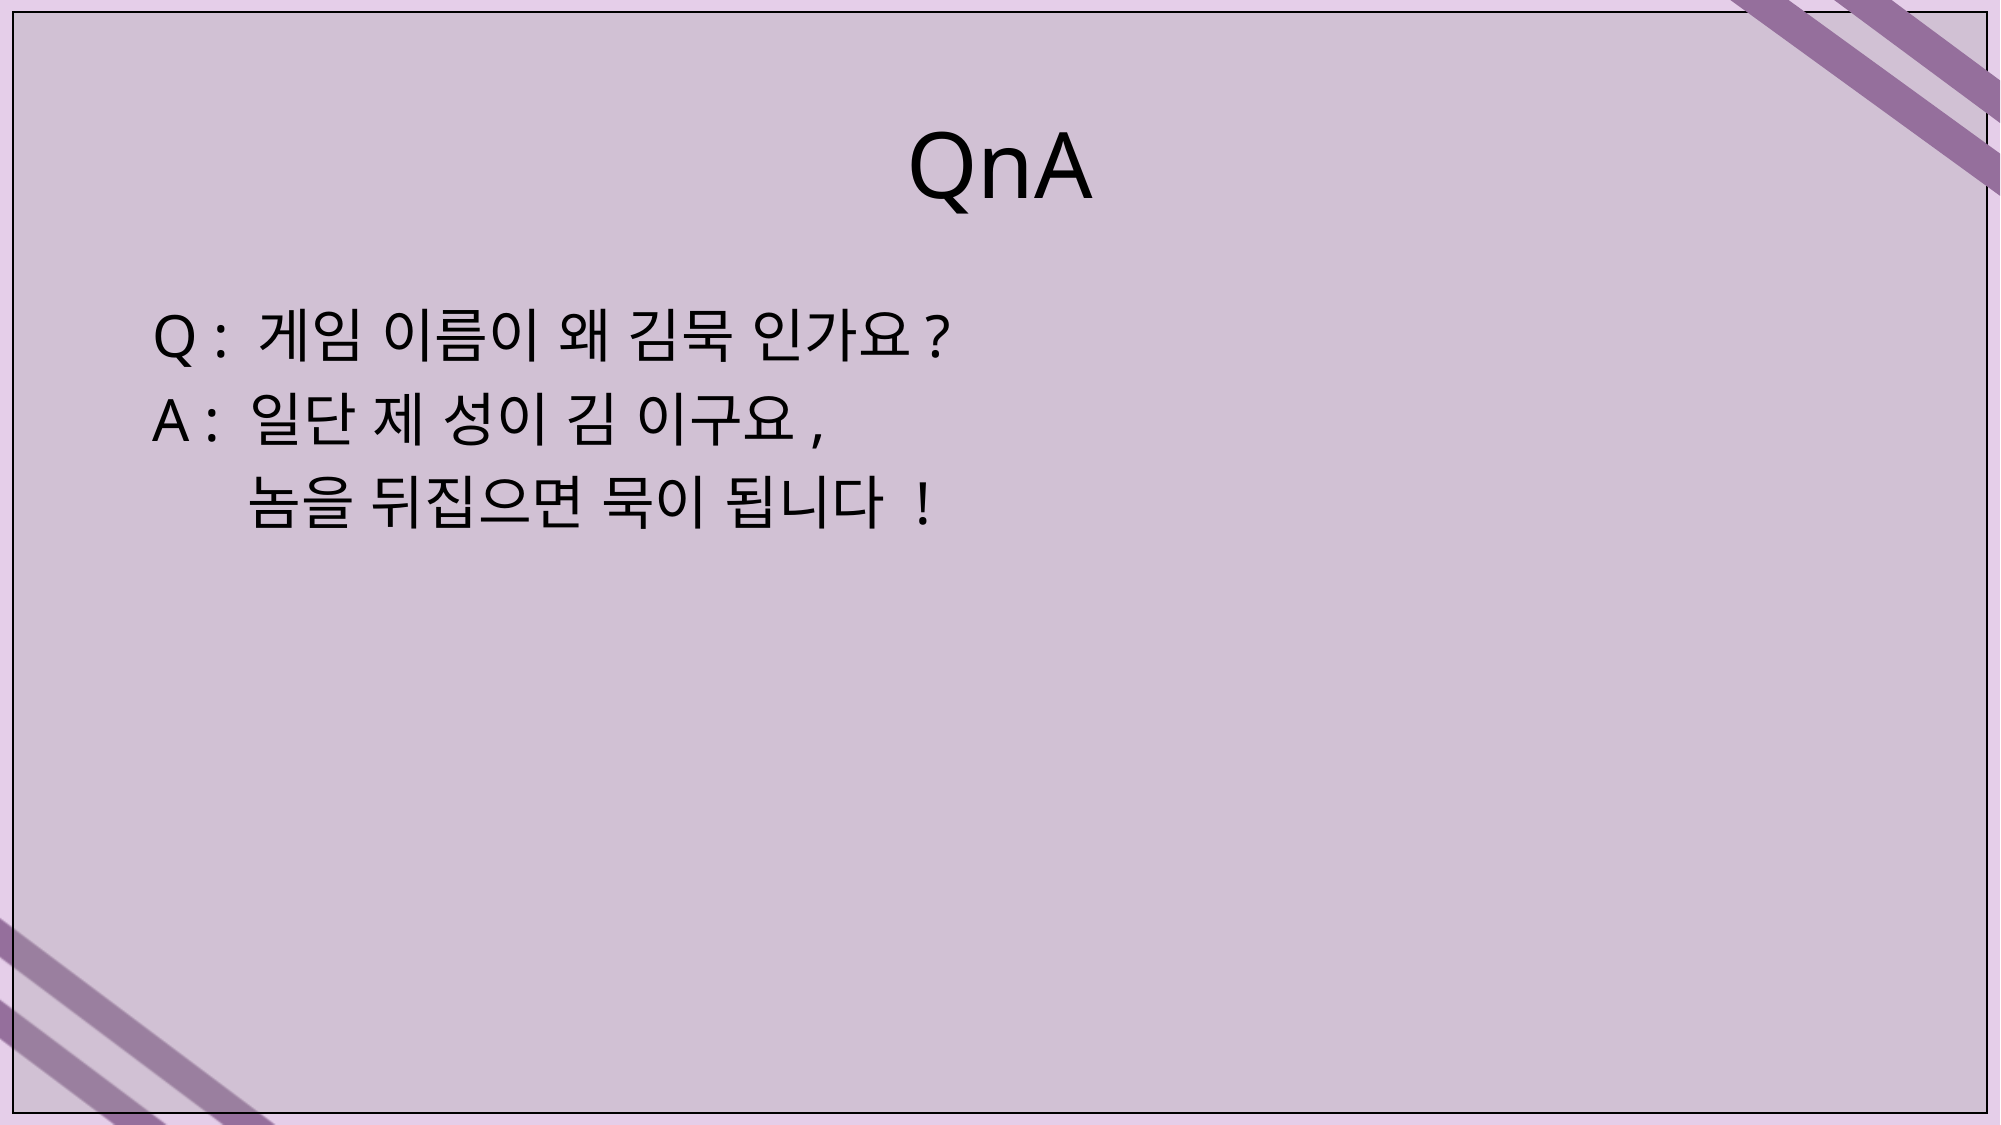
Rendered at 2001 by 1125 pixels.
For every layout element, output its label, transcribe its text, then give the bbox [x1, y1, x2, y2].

picture [0, 0, 2000, 1125]
picture [1988, 115, 2000, 152]
picture [1893, 0, 2000, 79]
title QnA [137, 59, 1863, 278]
list Q : 게임 이름이 왜 김묵 인가요? A : 일단 제 성이 김 이구요, 놈을 뒤집으면 묵이 됩니다 ! [137, 299, 1863, 1014]
picture [1790, 0, 1847, 11]
